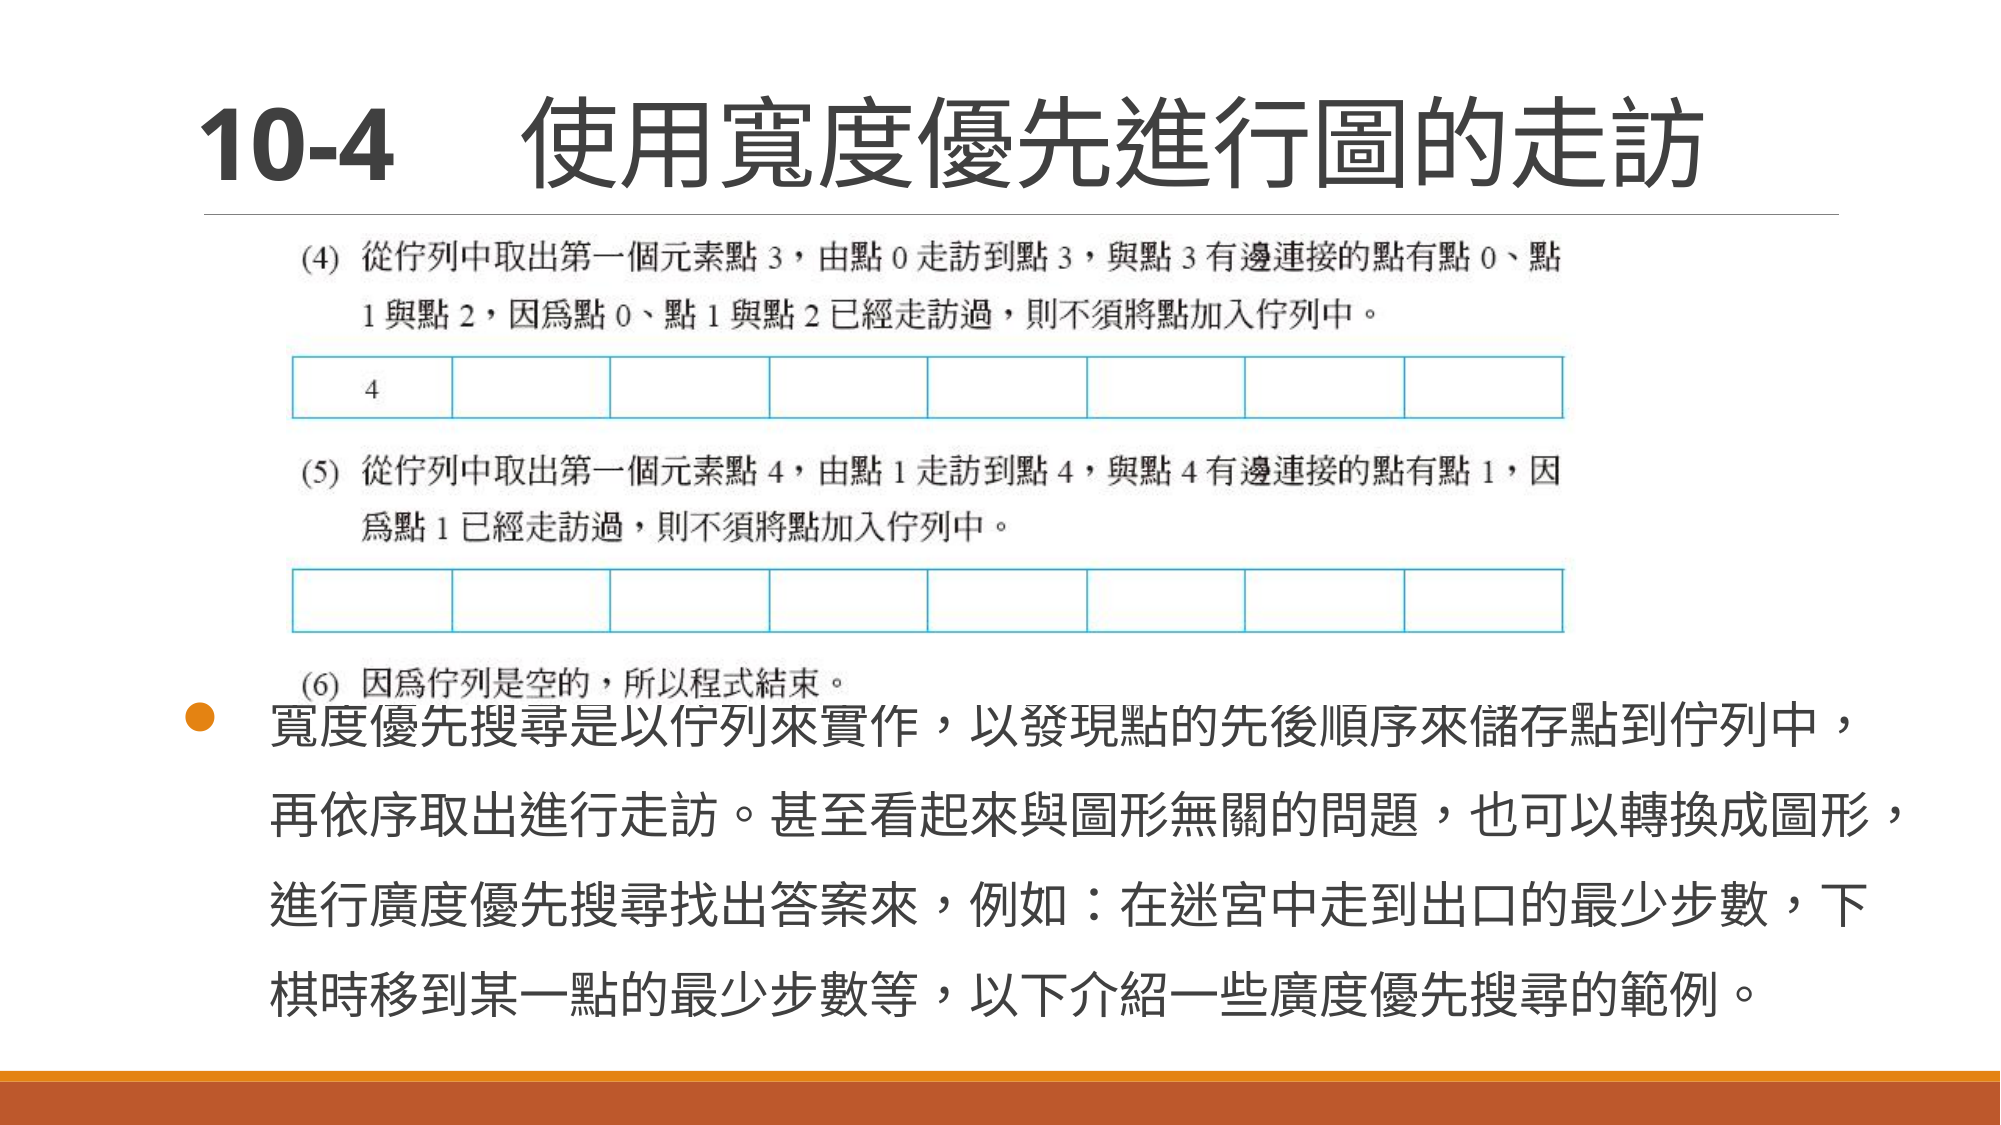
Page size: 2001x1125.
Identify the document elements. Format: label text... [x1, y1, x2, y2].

list 寬度優先搜尋是以佇列來實作，以發現點的先後順序來儲存點到佇列中，再依序取出進行走訪。甚至看起來與圖形無關的問題，也可以轉換成圖形，進行廣度優先搜尋找出答案來，例如：在迷宮中走到出口的最少步數，下棋時移到某一點的最少步數等，以下介紹一些廣度優先搜尋的範例。 [181, 250, 1896, 1060]
picture [286, 232, 1577, 706]
title 10-4 使用寬度優先進行圖的走訪 [180, 47, 1830, 209]
